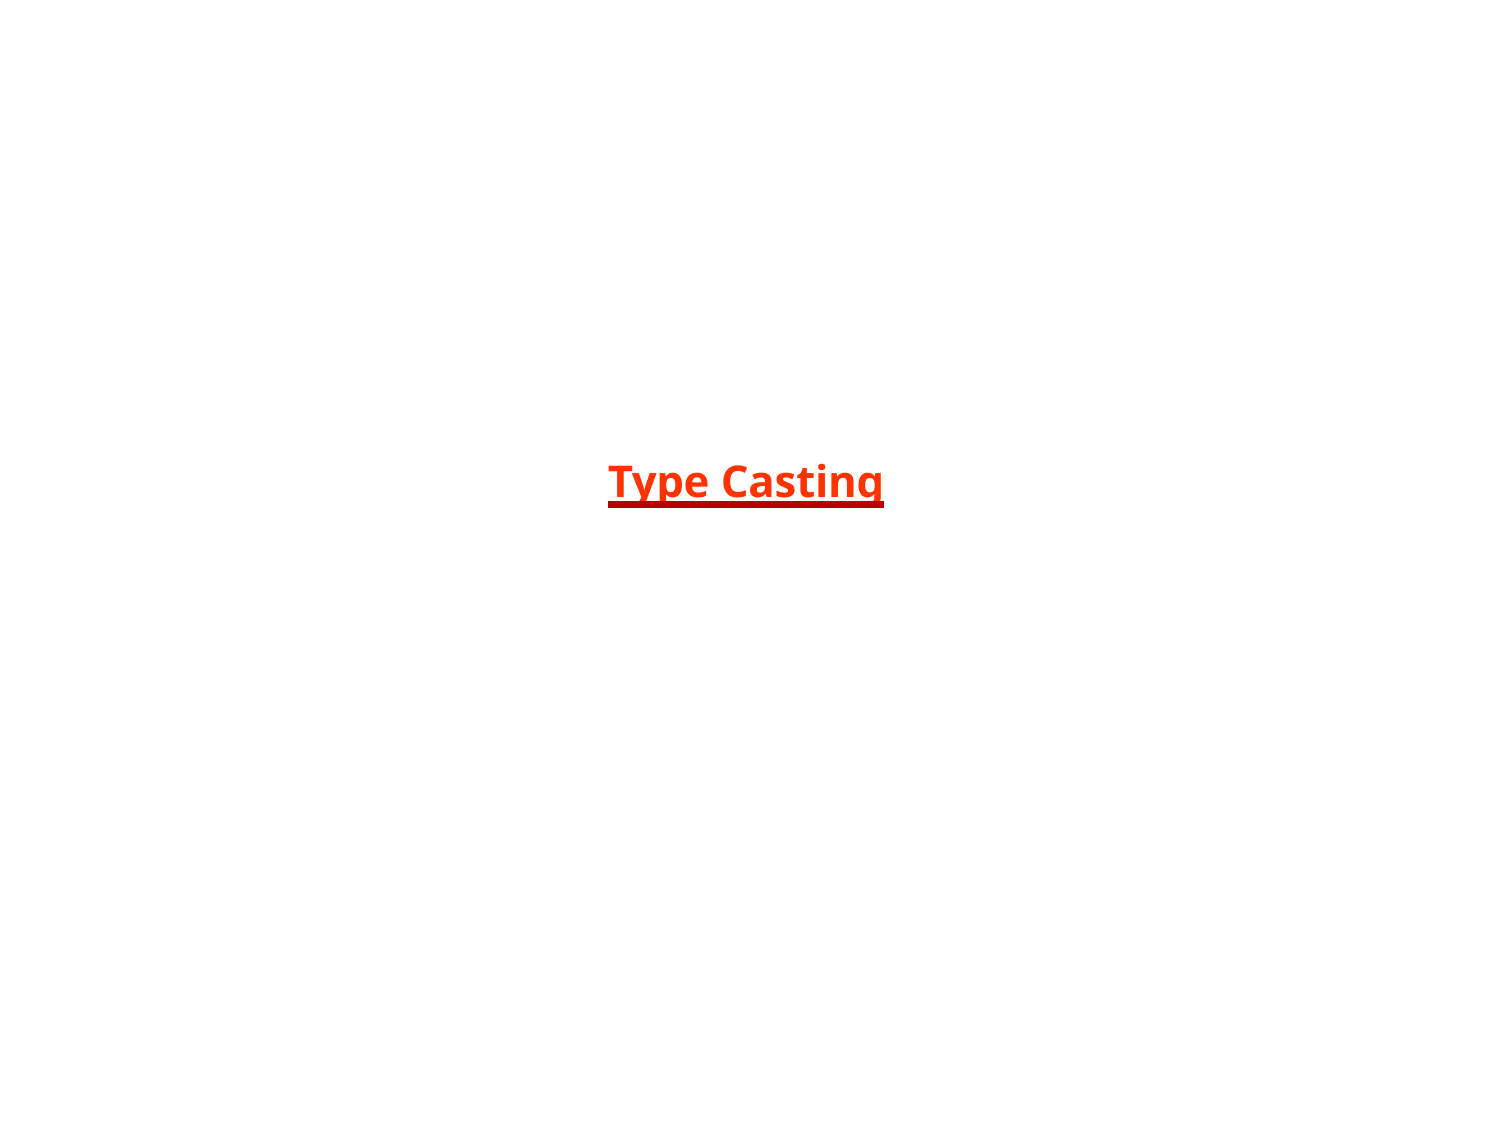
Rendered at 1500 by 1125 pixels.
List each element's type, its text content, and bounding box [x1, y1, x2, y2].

title Type Casting [564, 384, 927, 575]
